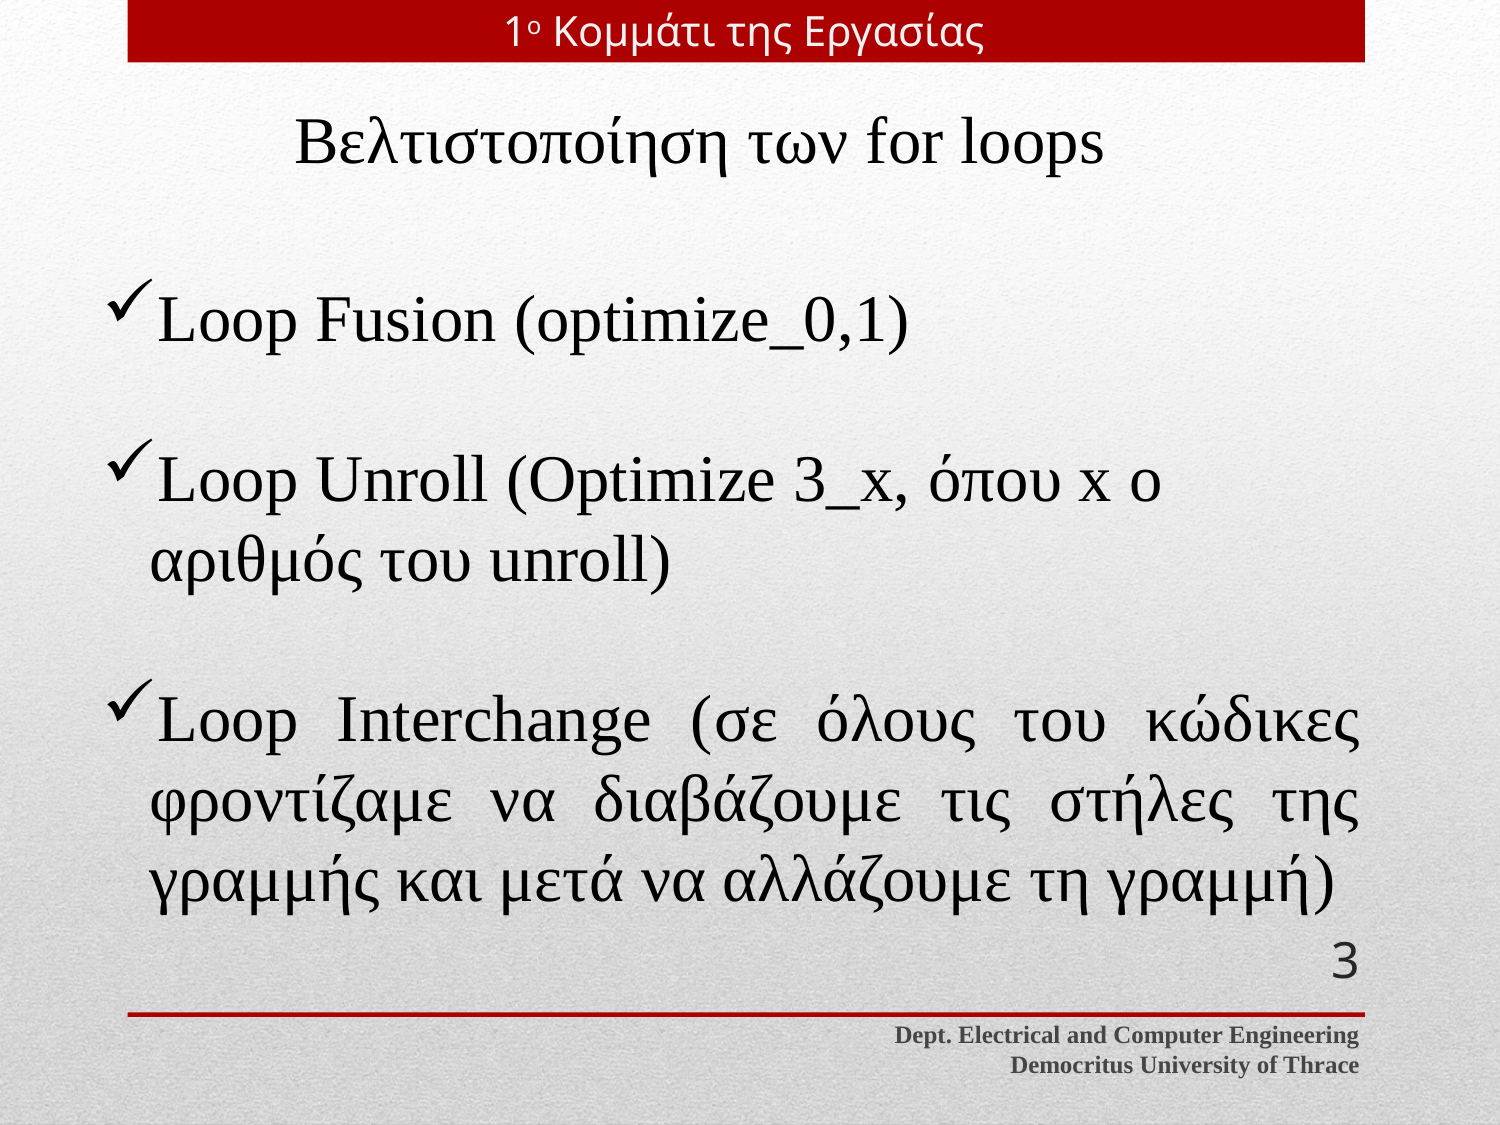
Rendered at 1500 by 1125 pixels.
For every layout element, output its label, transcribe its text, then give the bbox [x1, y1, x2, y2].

slide_number 3 [1250, 933, 1375, 993]
title 1ο Κομμάτι της Εργασίας [187, 0, 1300, 63]
text_box Βελτιστοποίηση των for loops [75, 89, 1325, 185]
slide_number Dept. Electrical and Computer Engineering Democritus University of Thrace [812, 1018, 1375, 1079]
list [75, 87, 1438, 1005]
text_box Loop Fusion (optimize_0,1) Loop Unroll (Optimize 3_x, όπου x ο αριθμός του unroll) Loop Interchange (σε όλους του κώδικες φροντίζαμε να διαβάζουμε τις στήλες της γραμμής και μετά να αλλάζουμε τη γραμμή) [87, 187, 1376, 922]
